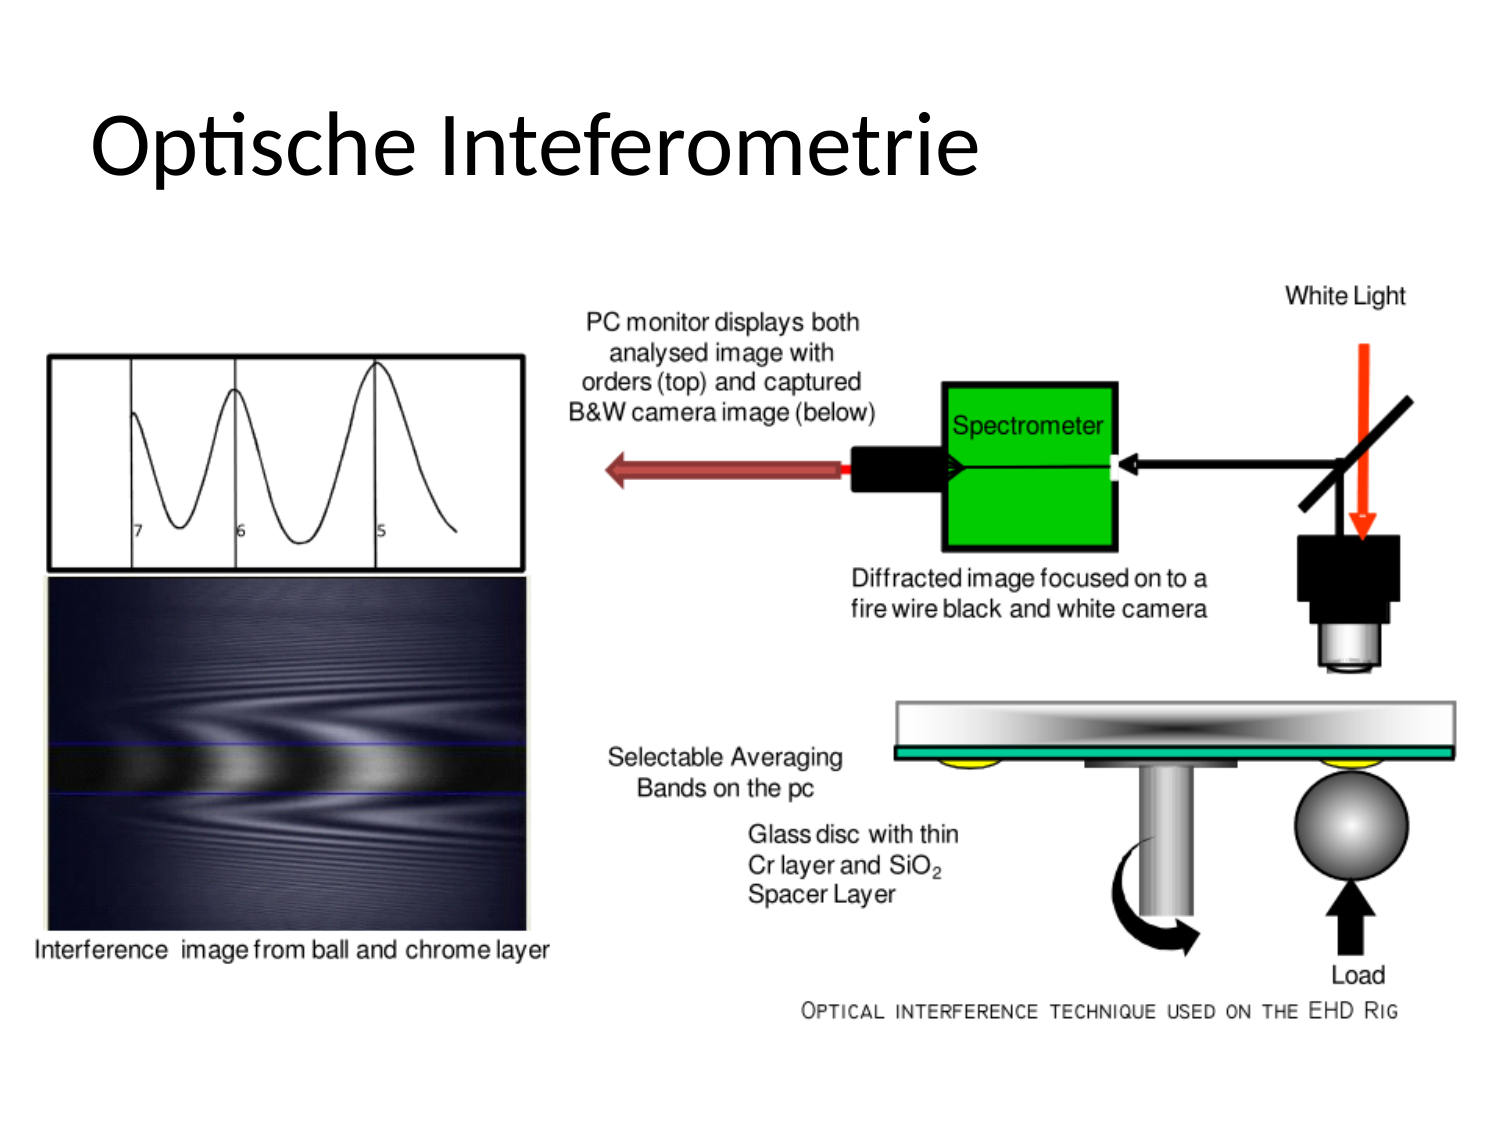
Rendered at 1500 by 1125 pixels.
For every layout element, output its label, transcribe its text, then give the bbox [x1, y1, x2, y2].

picture [20, 278, 1499, 1025]
title Optische Inteferometrie [75, 45, 1425, 233]
